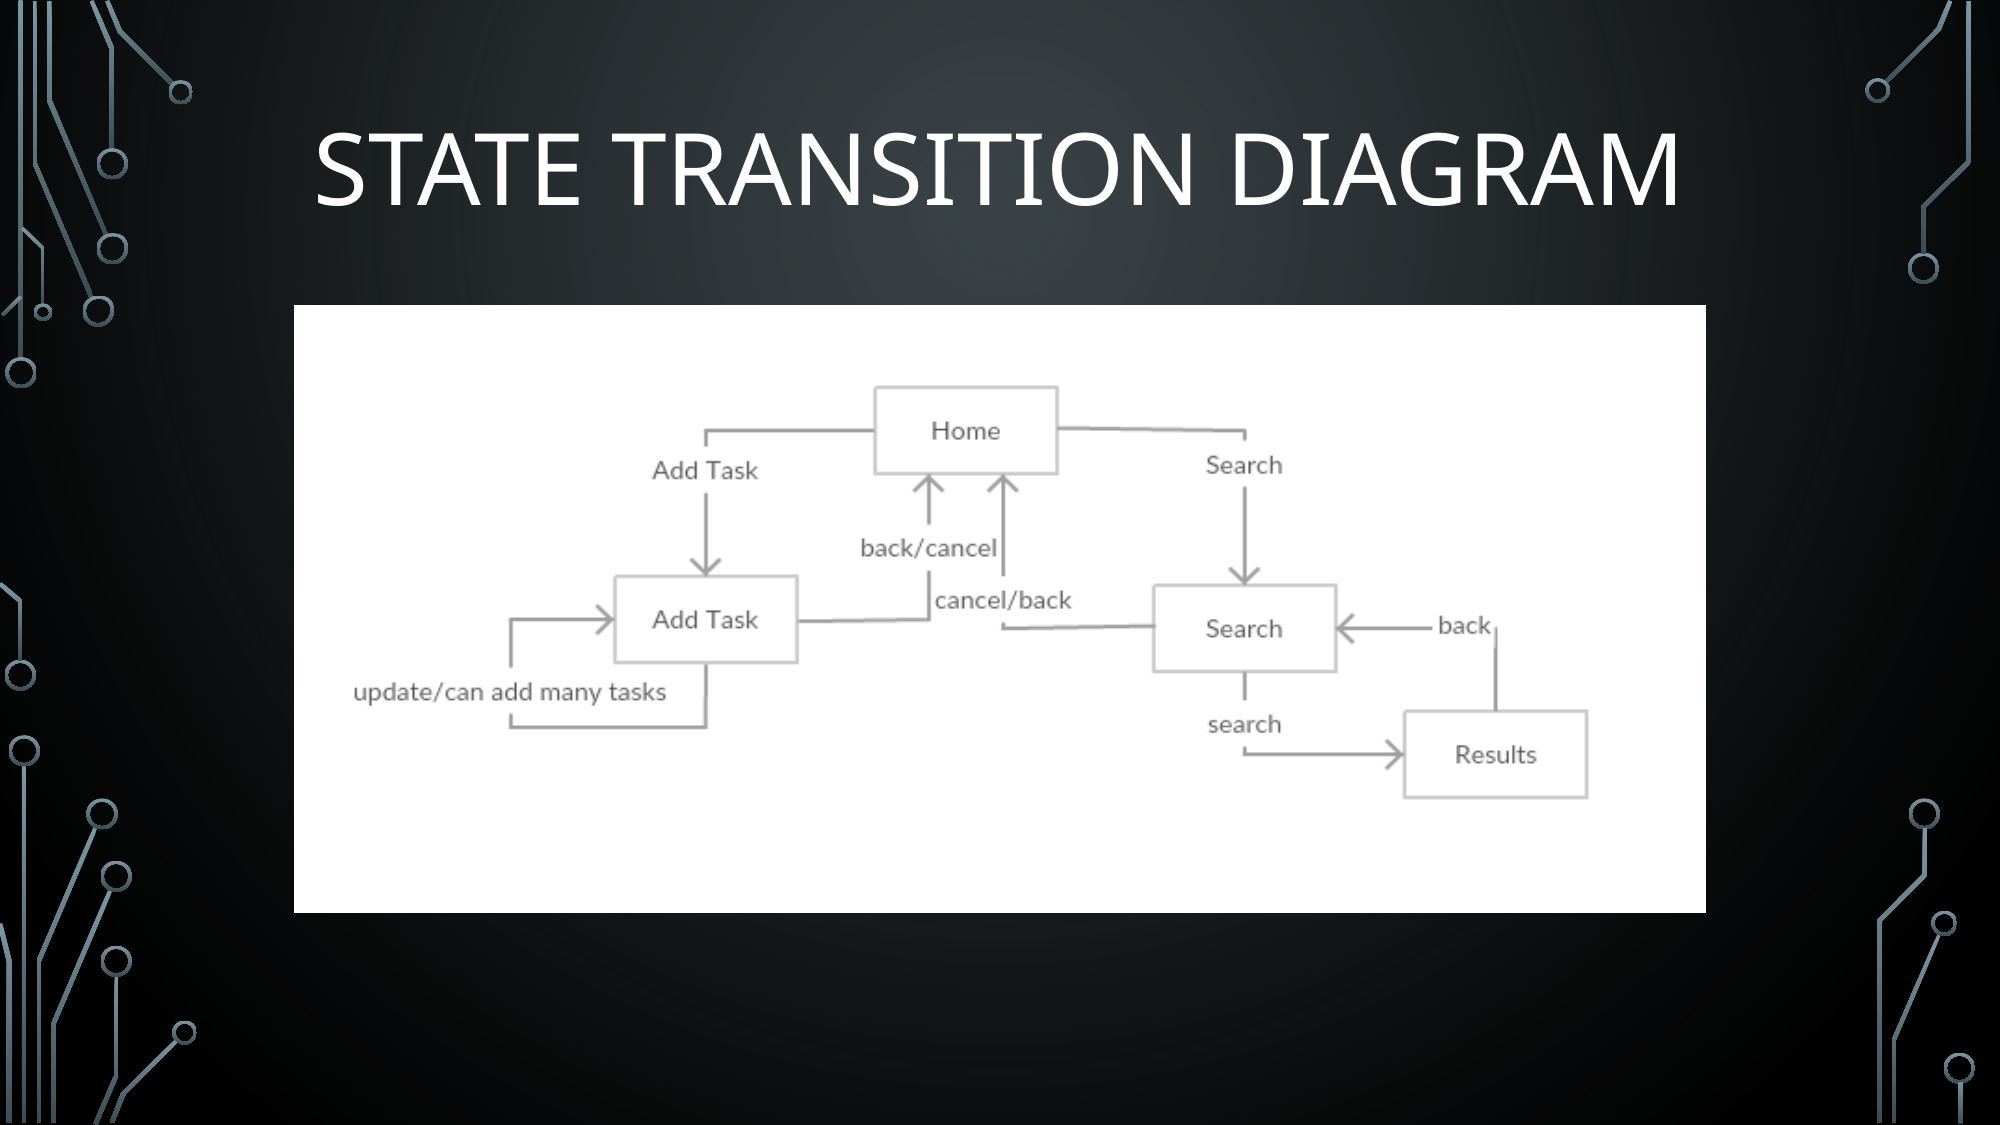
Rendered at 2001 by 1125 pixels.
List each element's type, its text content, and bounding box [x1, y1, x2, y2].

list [294, 305, 1706, 913]
title State transition Diagram [193, 43, 1807, 235]
